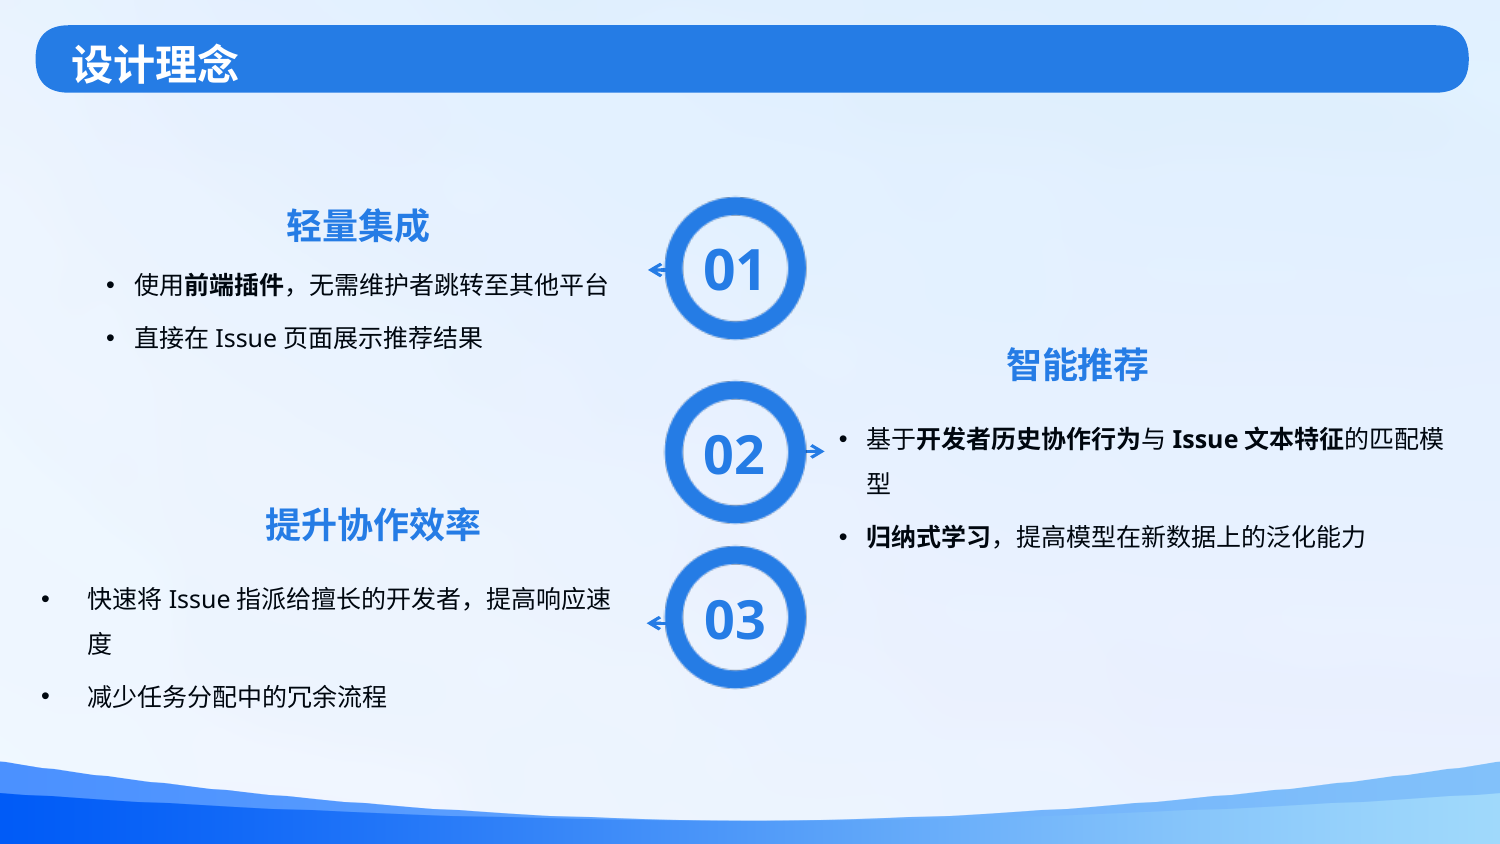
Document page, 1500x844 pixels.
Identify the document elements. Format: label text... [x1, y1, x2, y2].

text_box [647, 263, 660, 277]
text_box 提升协作效率 [118, 486, 629, 552]
text_box [35, 27, 55, 91]
text_box 设计理念 [55, 16, 1369, 104]
text_box 智能推荐 [822, 327, 1333, 402]
picture [0, 0, 1500, 844]
text_box 使用前端插件，无需维护者跳转至其他平台 直接在Issue页面展示推荐结果 [90, 239, 647, 369]
text_box 轻量集成 [103, 187, 614, 239]
text_box 快速将Issue指派给擅长的开发者，提高响应速度 减少任务分配中的冗余流程 [25, 552, 648, 727]
text_box [1369, 25, 1469, 93]
text_box 基于开发者历史协作行为与Issue文本特征的匹配模型 归纳式学习，提高模型在新数据上的泛化能力 [823, 393, 1483, 567]
